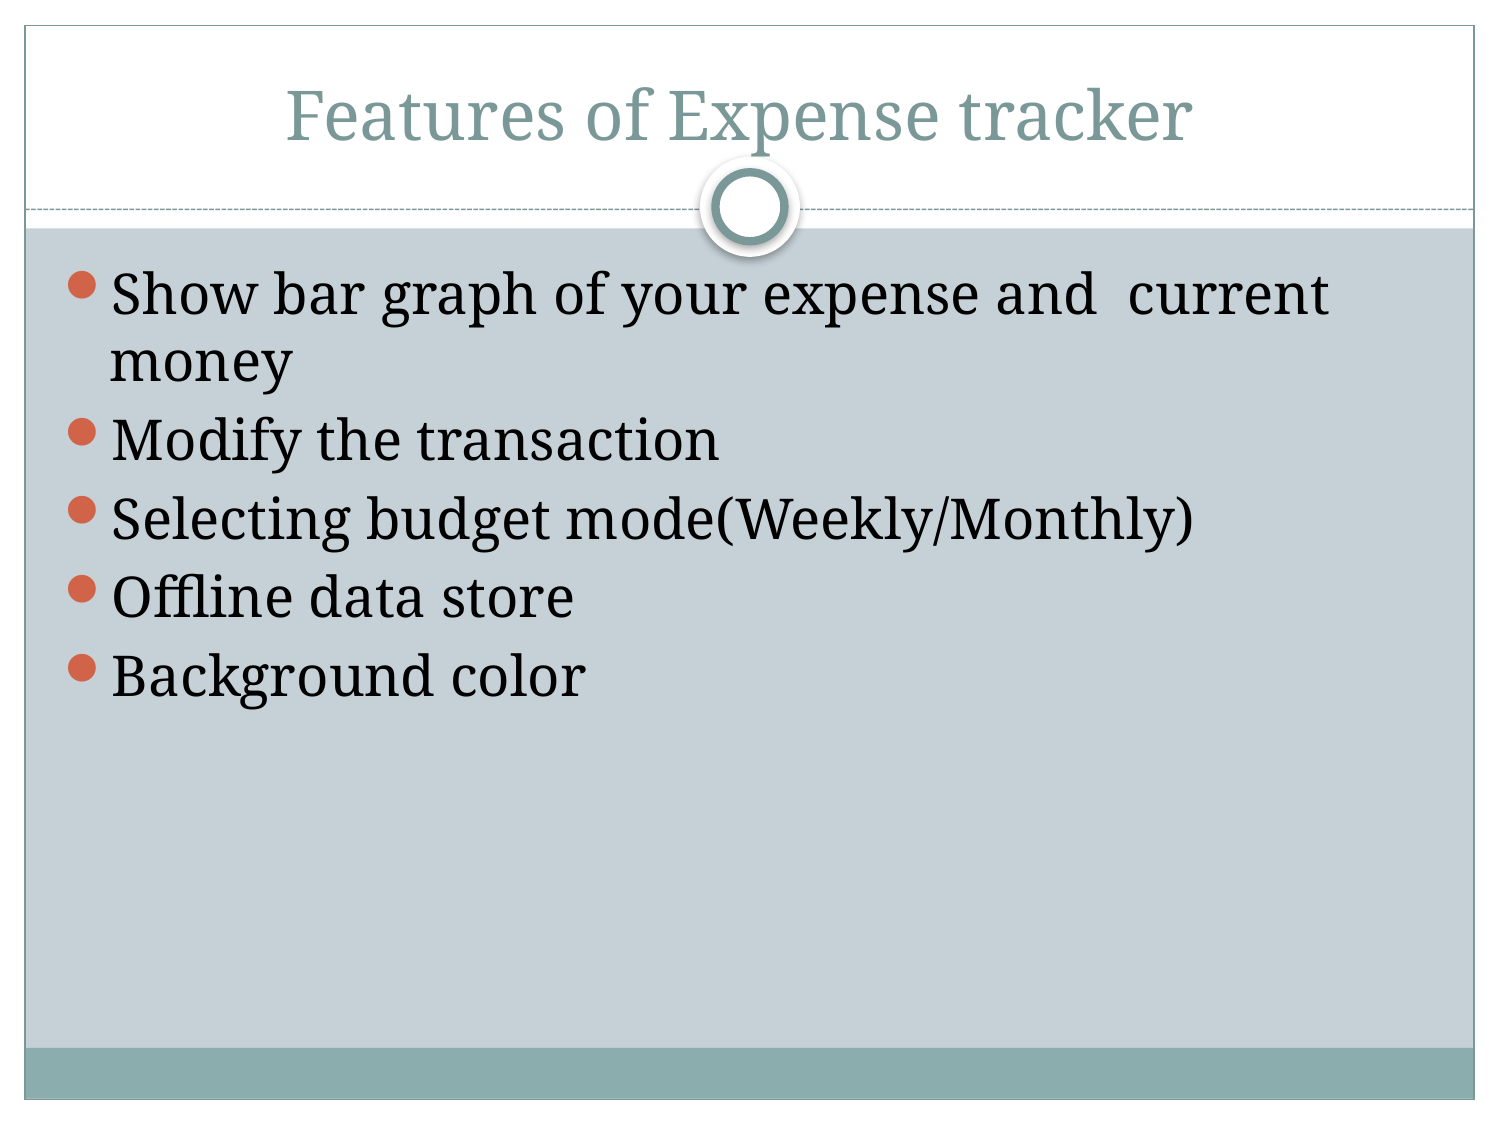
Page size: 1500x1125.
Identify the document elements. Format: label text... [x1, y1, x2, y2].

title Features of Expense tracker [49, 37, 1450, 162]
list Show bar graph of your expense and current money Modify the transaction Selecting budget mode(Weekly/Monthly) Offline data store Background color [49, 250, 1445, 1001]
